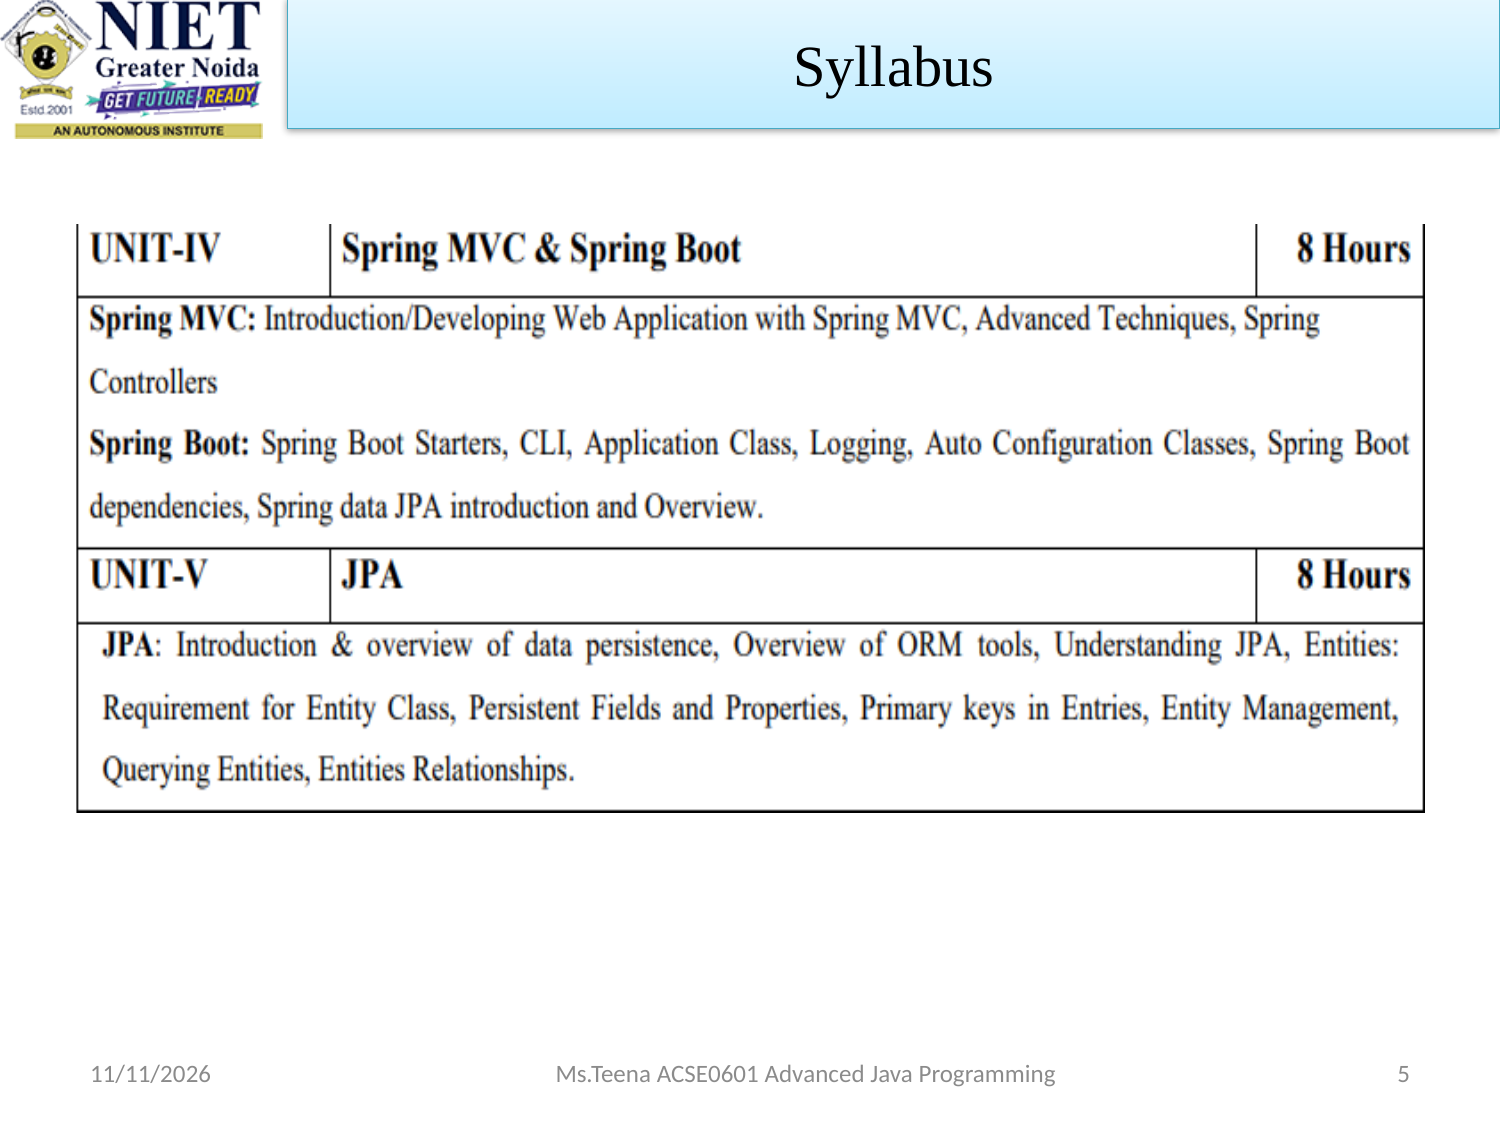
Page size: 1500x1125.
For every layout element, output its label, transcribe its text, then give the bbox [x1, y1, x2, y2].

text_box Syllabus [287, 0, 1500, 129]
picture [74, 224, 1426, 813]
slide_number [75, 1042, 337, 1103]
slide_number 5 [1074, 1042, 1425, 1103]
footer Ms.Teena ACSE0601 Advanced Java Programming [337, 1042, 1074, 1103]
picture [0, 0, 263, 140]
